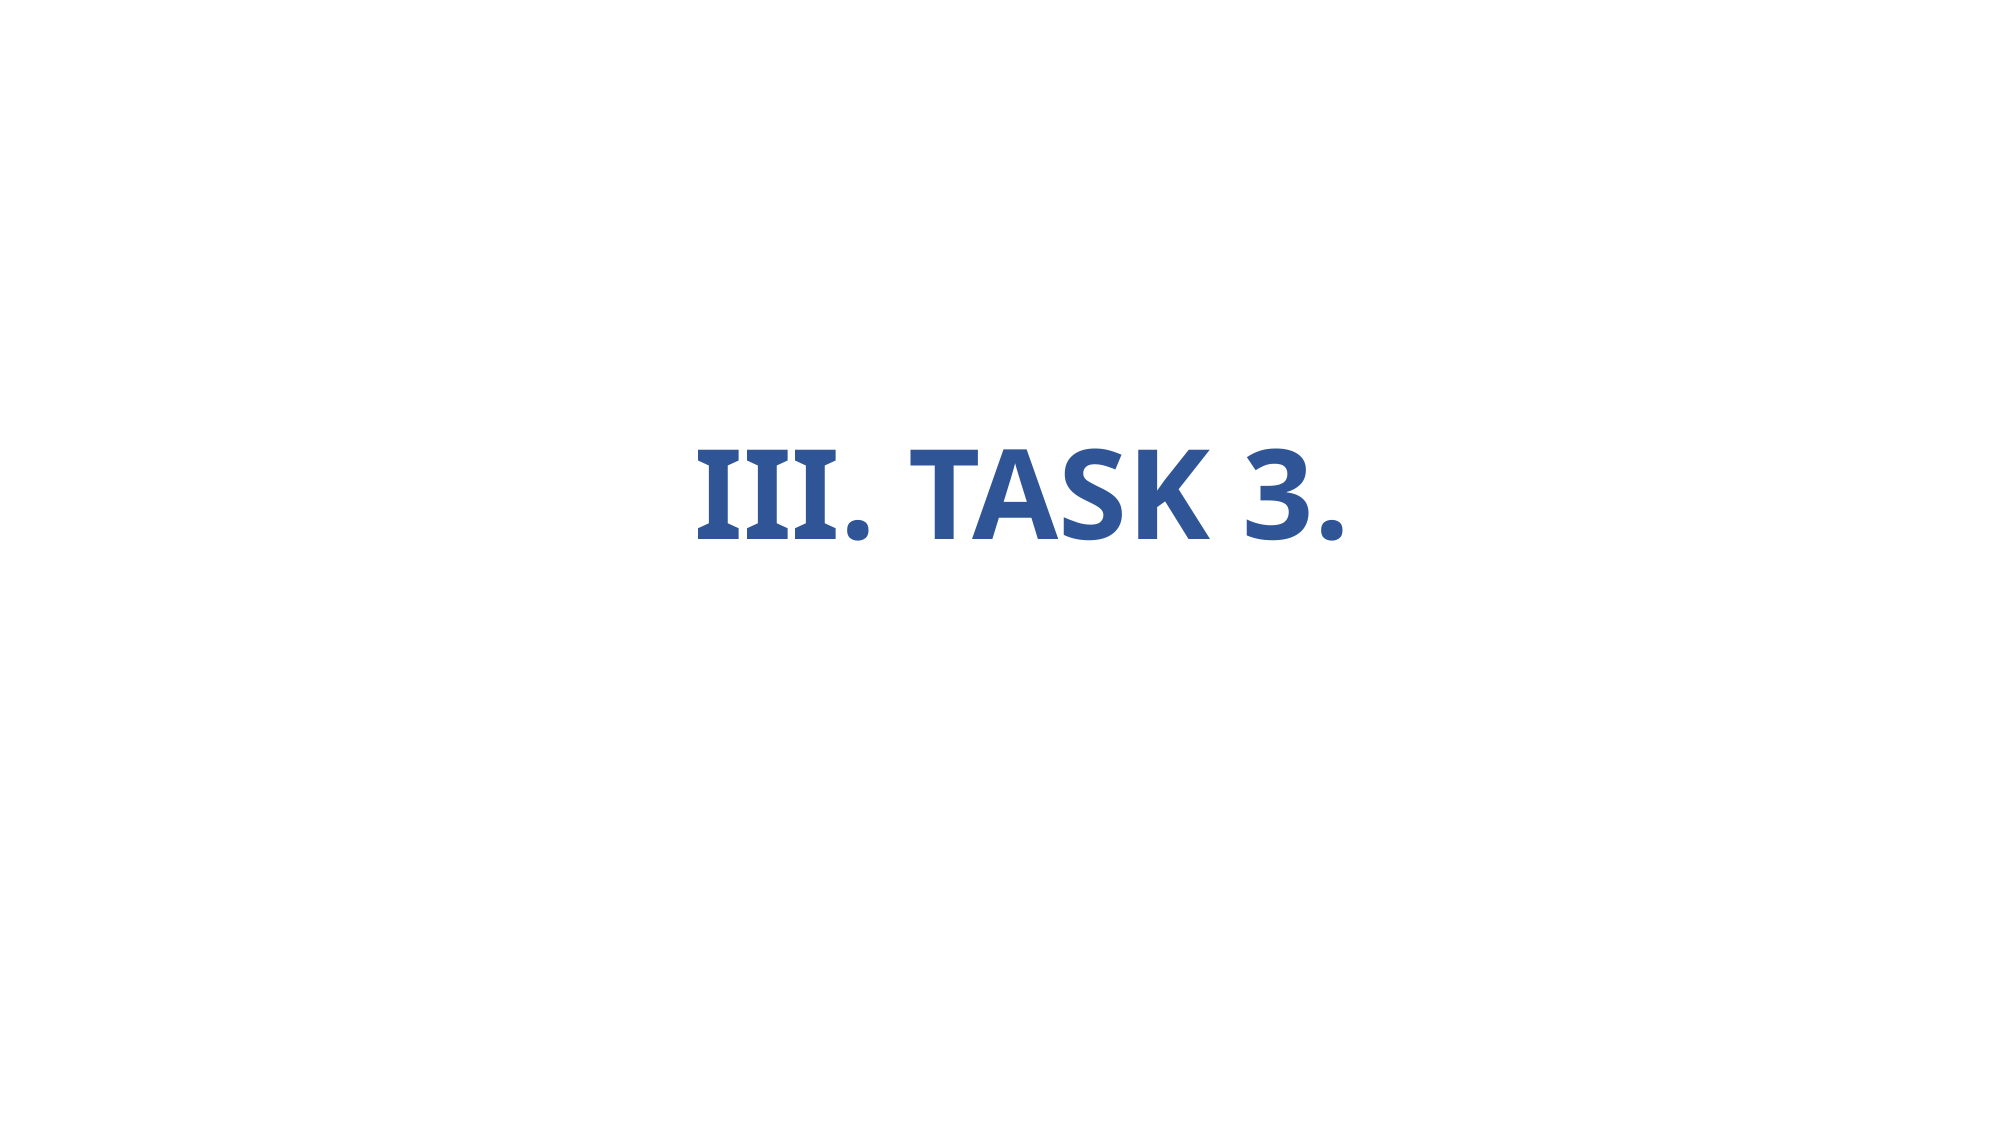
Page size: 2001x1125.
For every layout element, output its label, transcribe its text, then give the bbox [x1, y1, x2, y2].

title III. TASK 3. [176, 390, 1902, 608]
